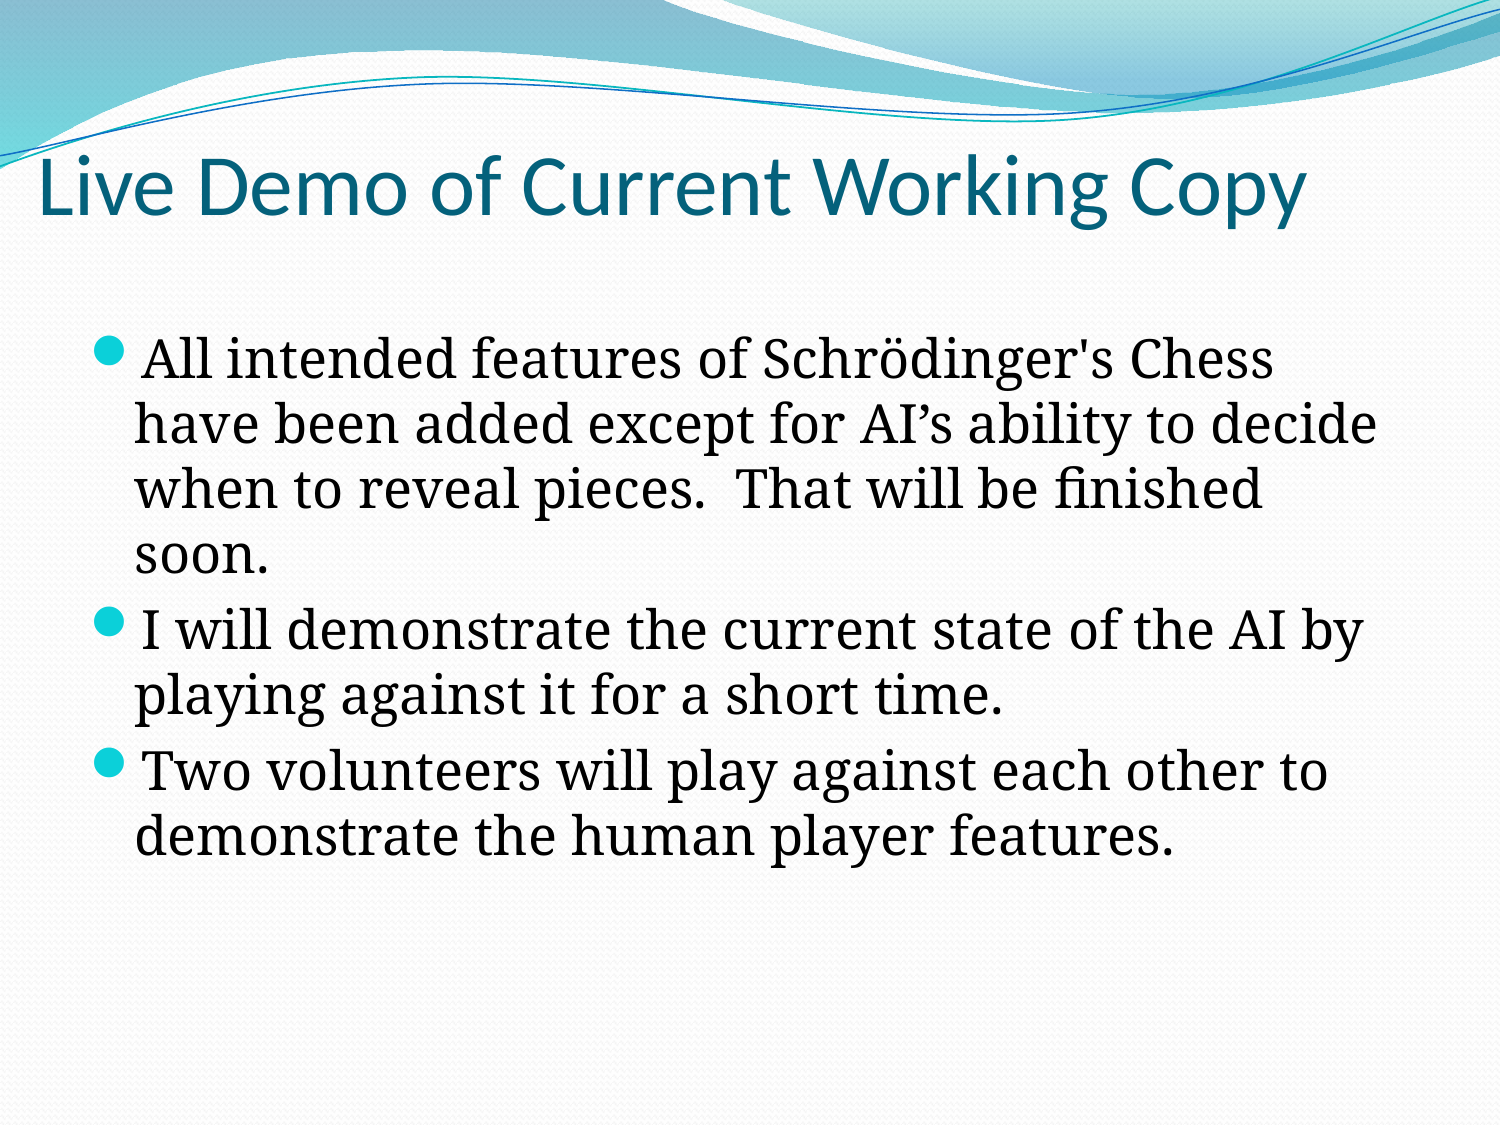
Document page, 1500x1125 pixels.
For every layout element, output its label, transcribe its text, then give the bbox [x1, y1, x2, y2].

title Live Demo of Current Working Copy [37, 45, 1463, 233]
list All intended features of Schrödinger's Chess have been added except for AI’s ability to decide when to reveal pieces. That will be finished soon. I will demonstrate the current state of the AI by playing against it for a short time. Two volunteers will play against each other to demonstrate the human player features. [75, 317, 1425, 1038]
